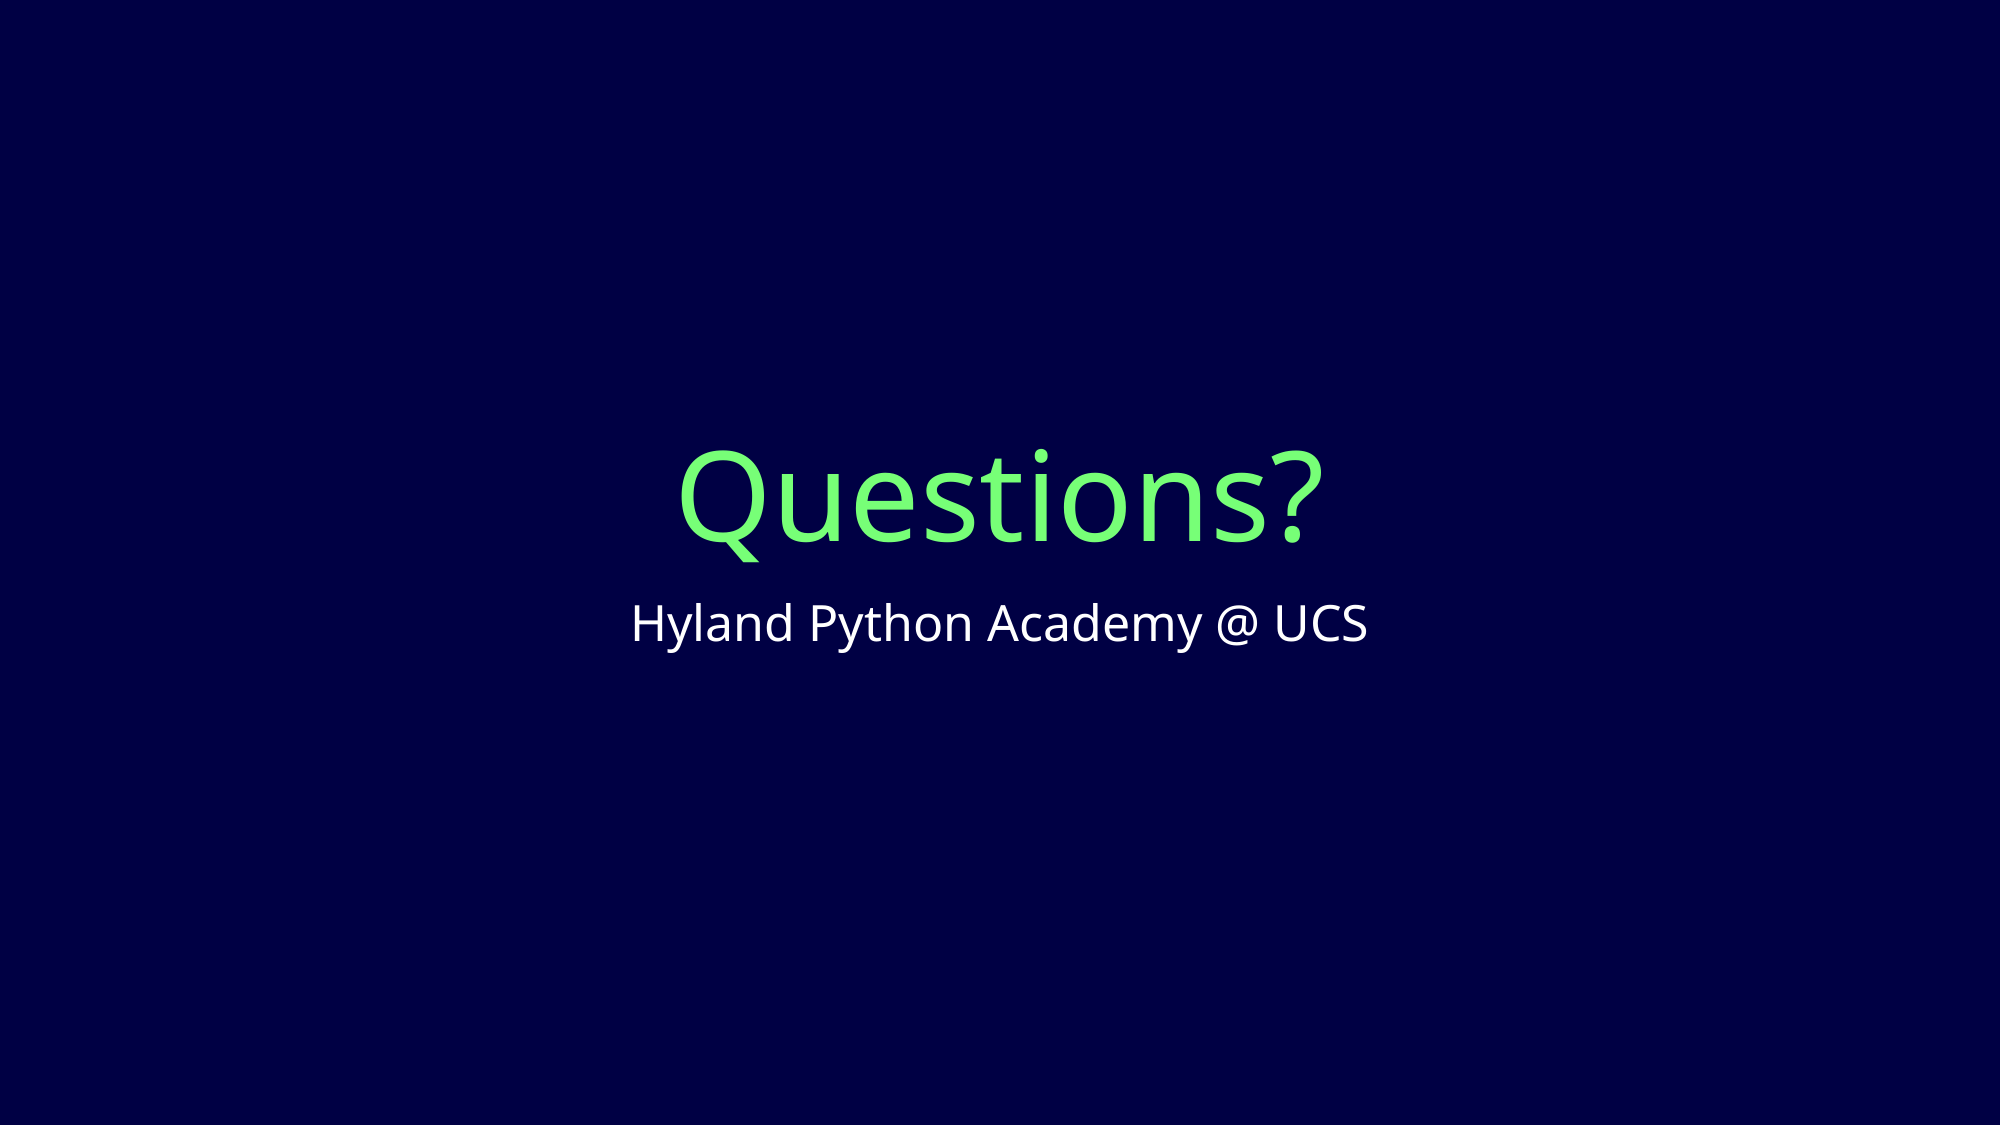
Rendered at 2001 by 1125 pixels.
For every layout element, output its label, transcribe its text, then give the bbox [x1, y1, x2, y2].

subtitle Hyland Python Academy @ UCS [249, 590, 1750, 863]
title Questions? [249, 184, 1750, 576]
